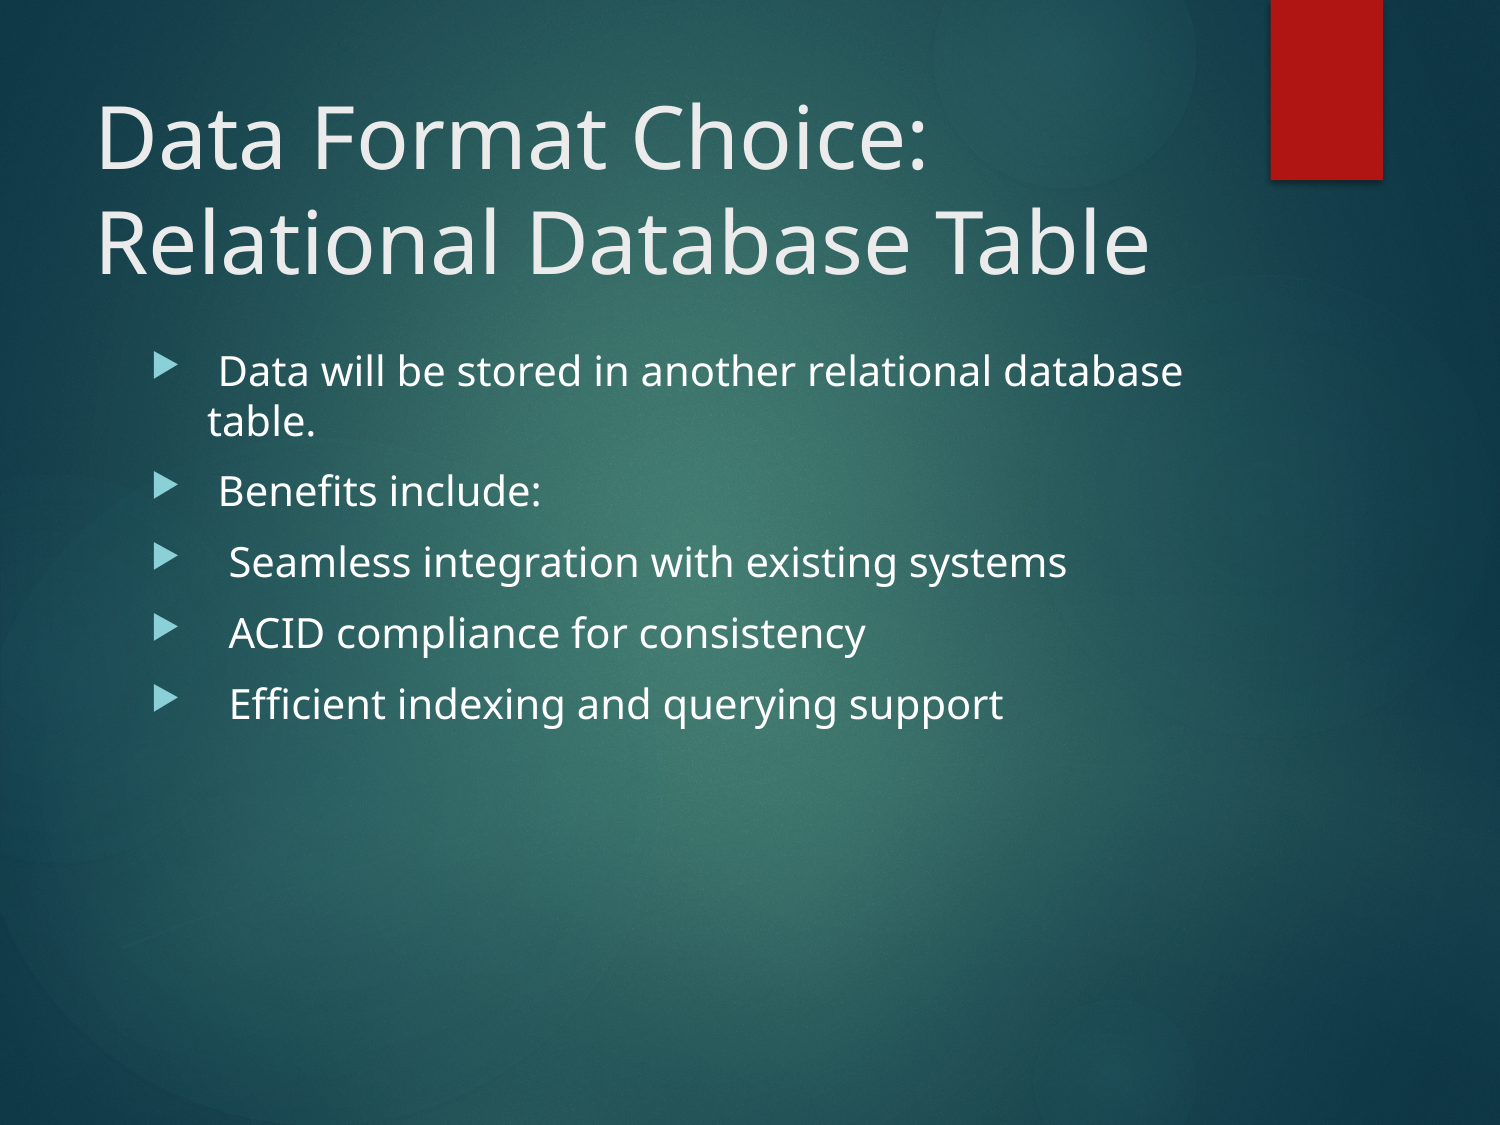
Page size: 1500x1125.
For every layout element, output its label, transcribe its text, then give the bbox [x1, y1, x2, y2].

list Data will be stored in another relational database table. Benefits include: Seamless integration with existing systems ACID compliance for consistency Efficient indexing and querying support [135, 336, 1237, 1025]
title Data Format Choice: Relational Database Table [79, 74, 1237, 304]
